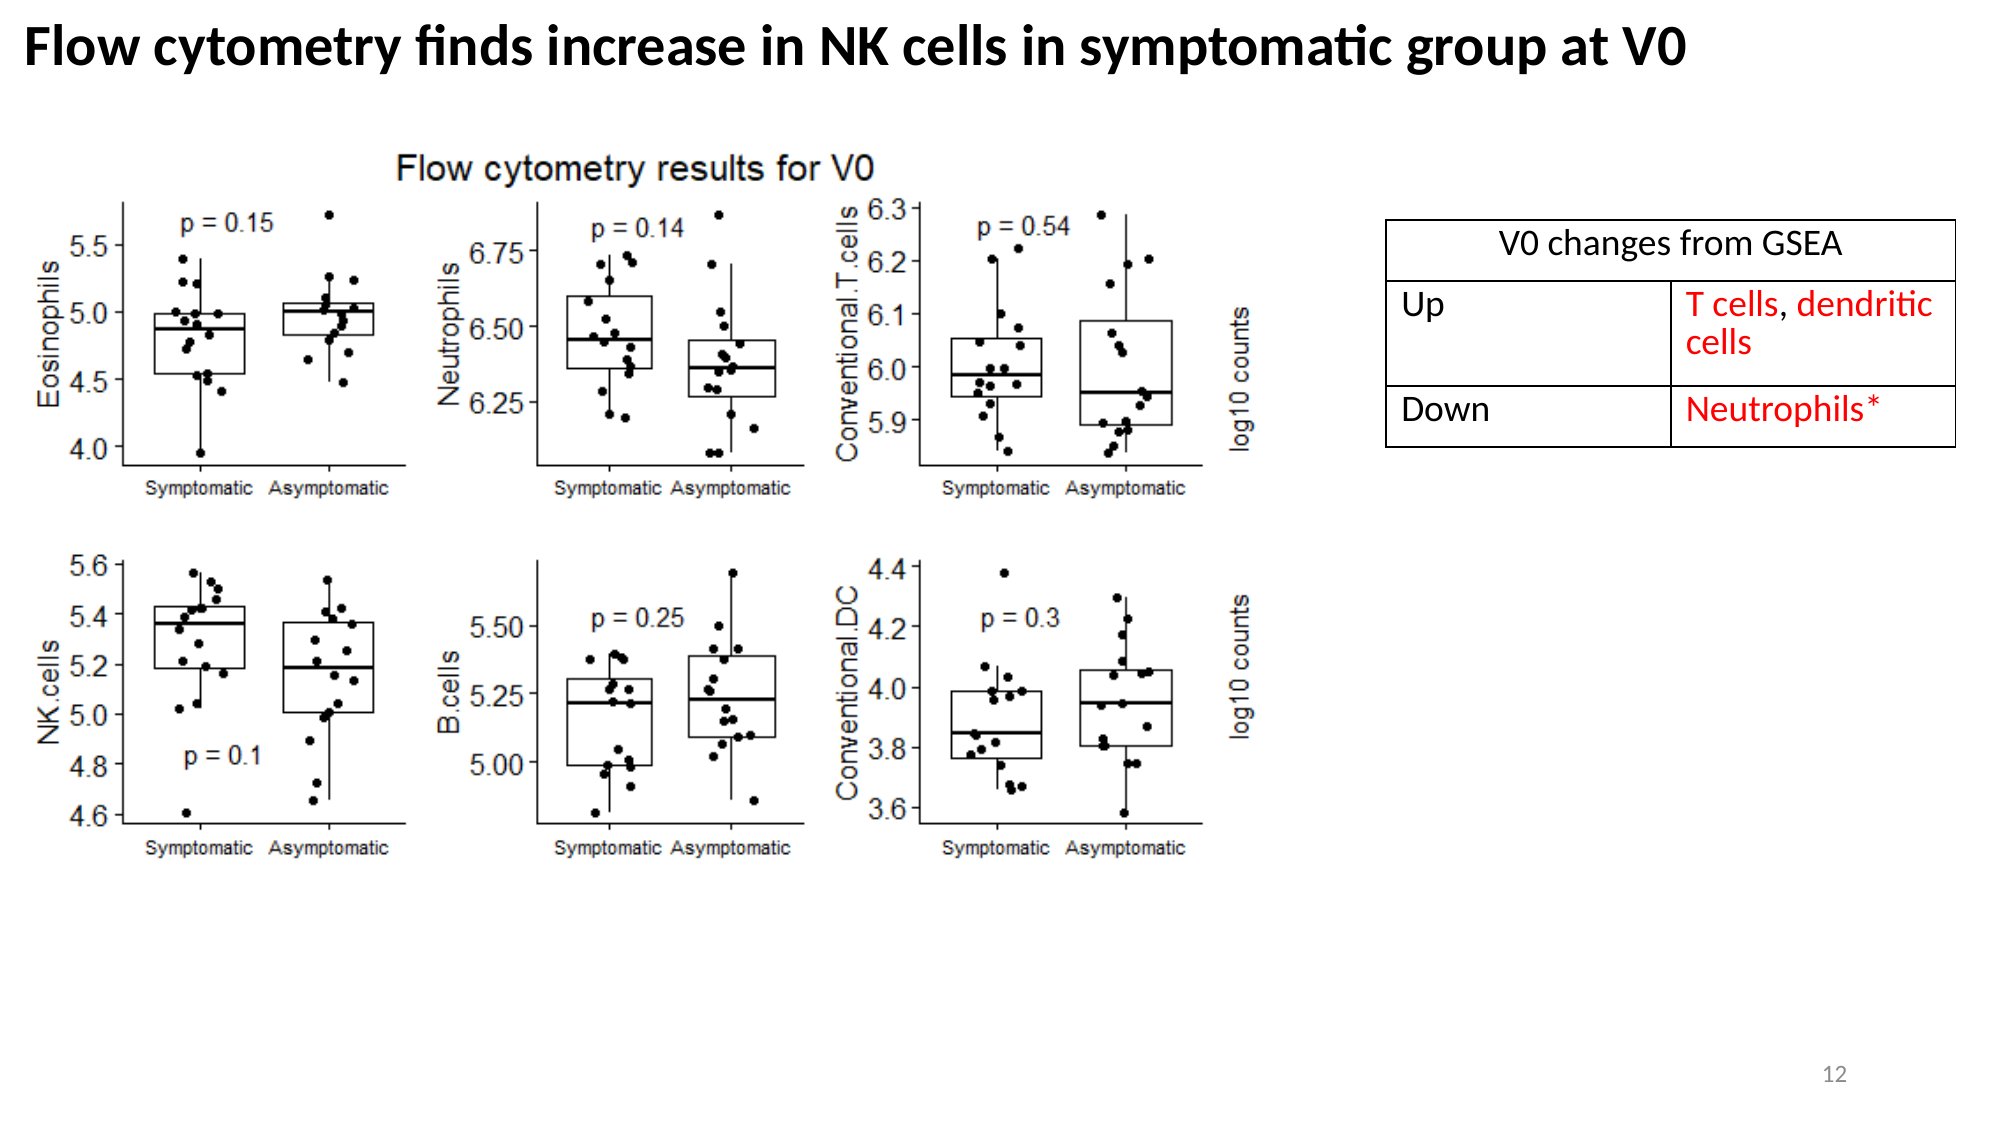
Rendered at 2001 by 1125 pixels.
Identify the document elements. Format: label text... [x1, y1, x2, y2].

slide_number 12 [1412, 1042, 1863, 1103]
text_box Flow cytometry finds increase in NK cells in symptomatic group at V0 [10, 0, 1703, 84]
table_cell Down [1387, 387, 1670, 446]
table_cell Neutrophils* [1672, 387, 1955, 446]
picture [22, 144, 1256, 906]
table_header V0 changes from GSEA [1387, 221, 1955, 280]
table_cell T cells, dendritic cells [1672, 282, 1955, 385]
table_cell Up [1387, 282, 1670, 385]
